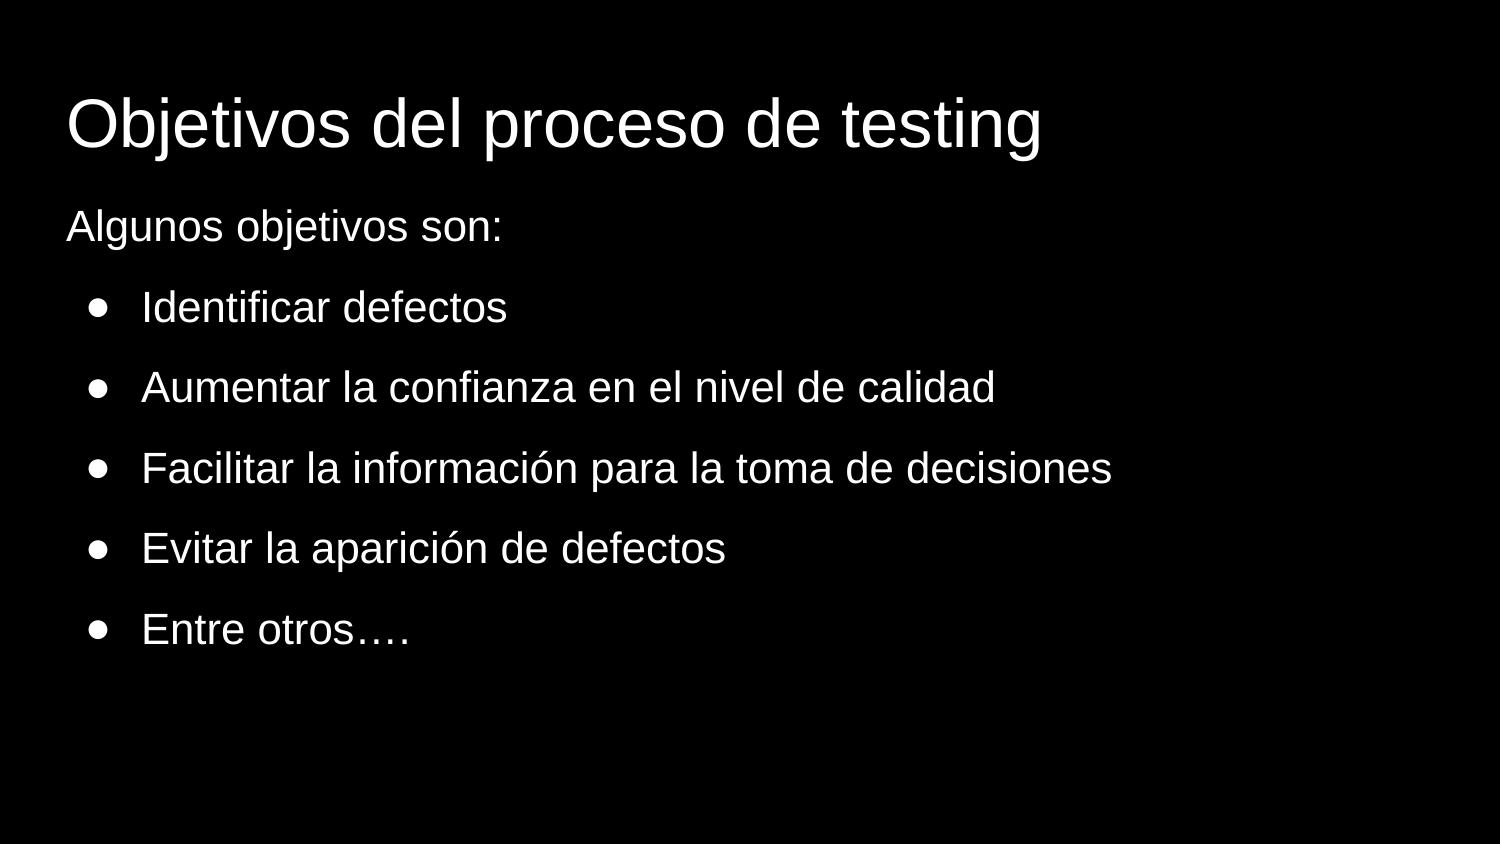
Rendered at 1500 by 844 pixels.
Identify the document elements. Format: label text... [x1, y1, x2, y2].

list Algunos objetivos son: Identificar defectos Aumentar la confianza en el nivel de calidad Facilitar la información para la toma de decisiones Evitar la aparición de defectos Entre otros…. [51, 189, 1449, 750]
title Objetivos del proceso de testing [51, 72, 1449, 167]
